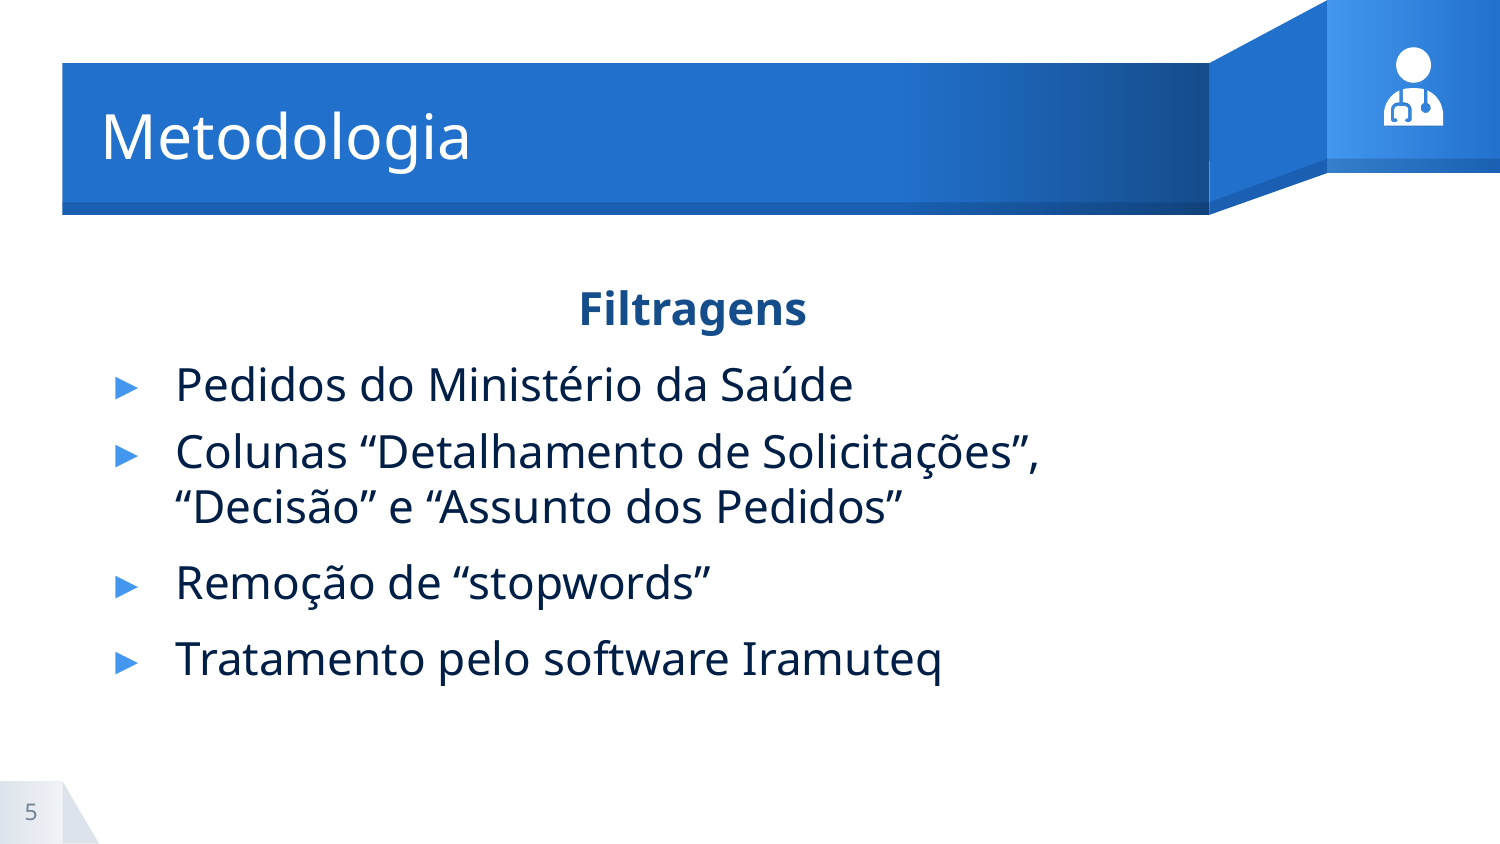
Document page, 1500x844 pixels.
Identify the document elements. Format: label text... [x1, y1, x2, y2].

title Metodologia [100, 64, 1210, 215]
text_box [1383, 47, 1444, 126]
list Filtragens Pedidos do Ministério da Saúde Colunas “Detalhamento de Solicitações”, “Decisão” e “Assunto dos Pedidos” Remoção de “stopwords” Tratamento pelo software Iramuteq [100, 279, 1210, 744]
slide_number ‹#› [0, 781, 63, 844]
